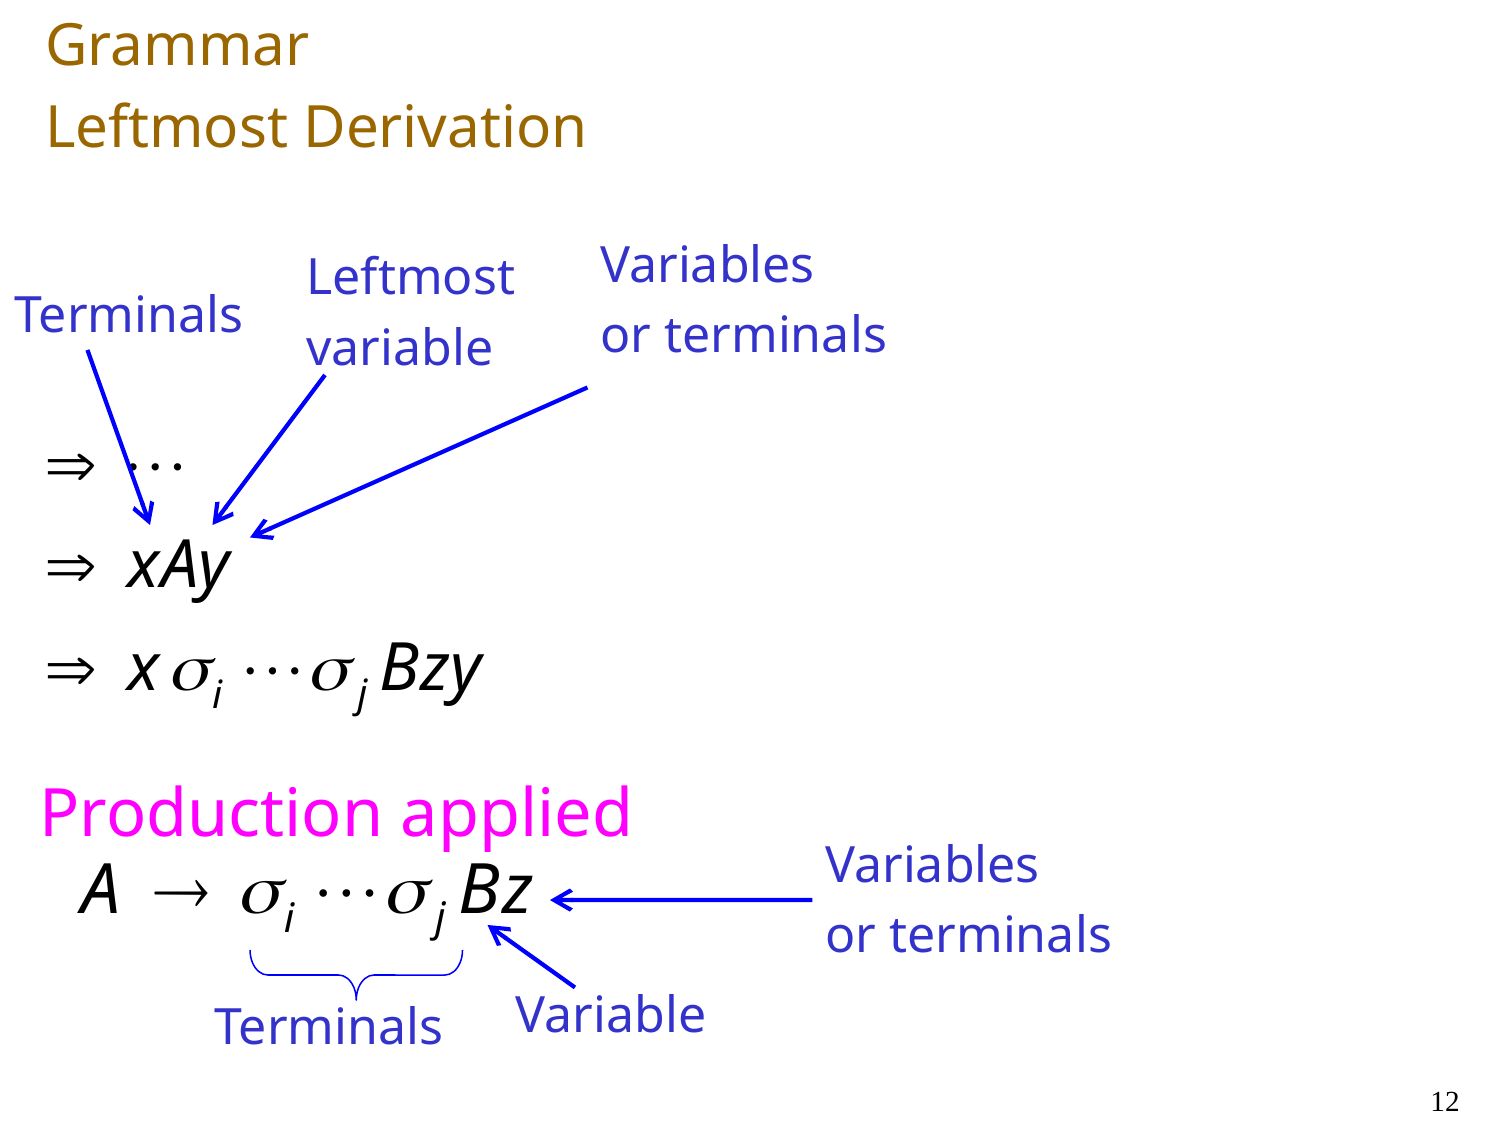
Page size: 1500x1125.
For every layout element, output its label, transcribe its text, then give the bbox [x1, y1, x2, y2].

text_box Terminals [199, 987, 459, 1063]
slide_number 12 [1162, 1074, 1476, 1125]
text_box Terminals [0, 274, 259, 350]
text_box [256, 969, 457, 987]
text_box Leftmost variable [291, 237, 531, 383]
text_box Production applied [24, 762, 649, 858]
text_box Variables or terminals [810, 825, 1127, 970]
text_box Variables or terminals [585, 224, 902, 370]
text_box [35, 437, 515, 732]
text_box Grammar Leftmost Derivation [30, 0, 603, 167]
text_box Variable [501, 974, 722, 1050]
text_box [74, 849, 563, 961]
